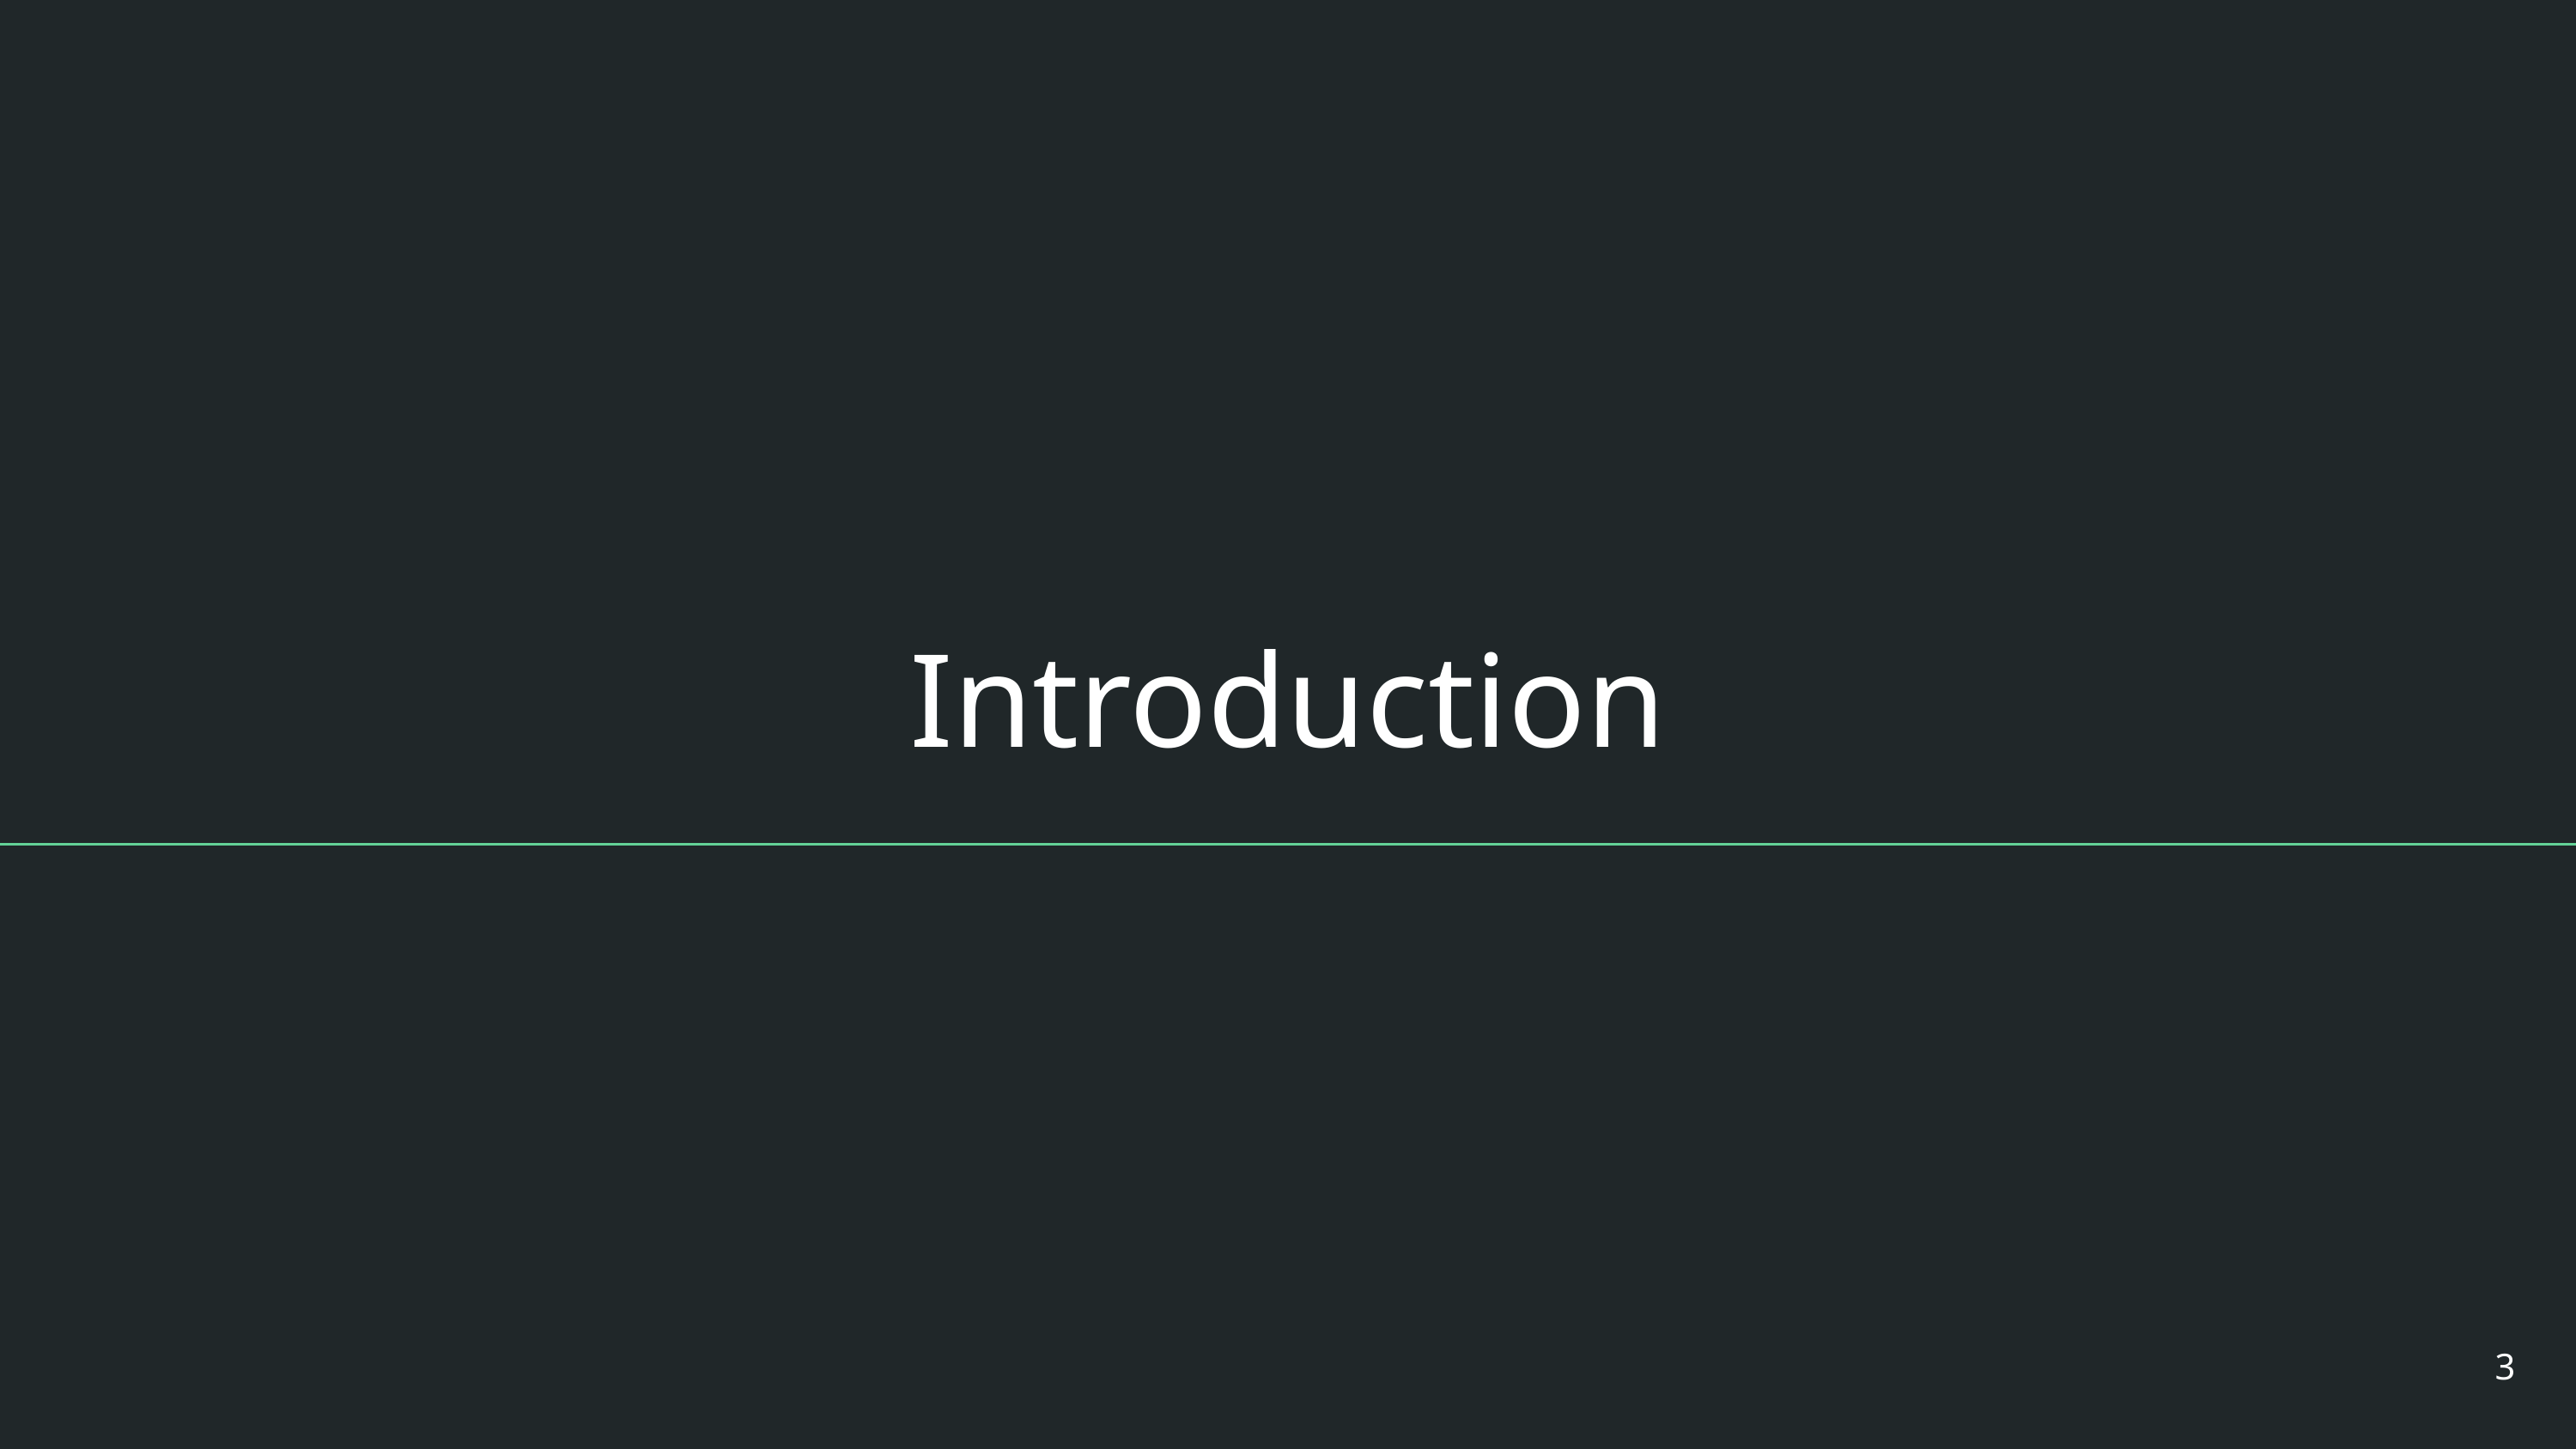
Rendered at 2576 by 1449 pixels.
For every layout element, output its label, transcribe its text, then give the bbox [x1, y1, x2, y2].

slide_number ‹#› [2386, 1313, 2542, 1425]
title Introduction [143, 579, 2433, 799]
